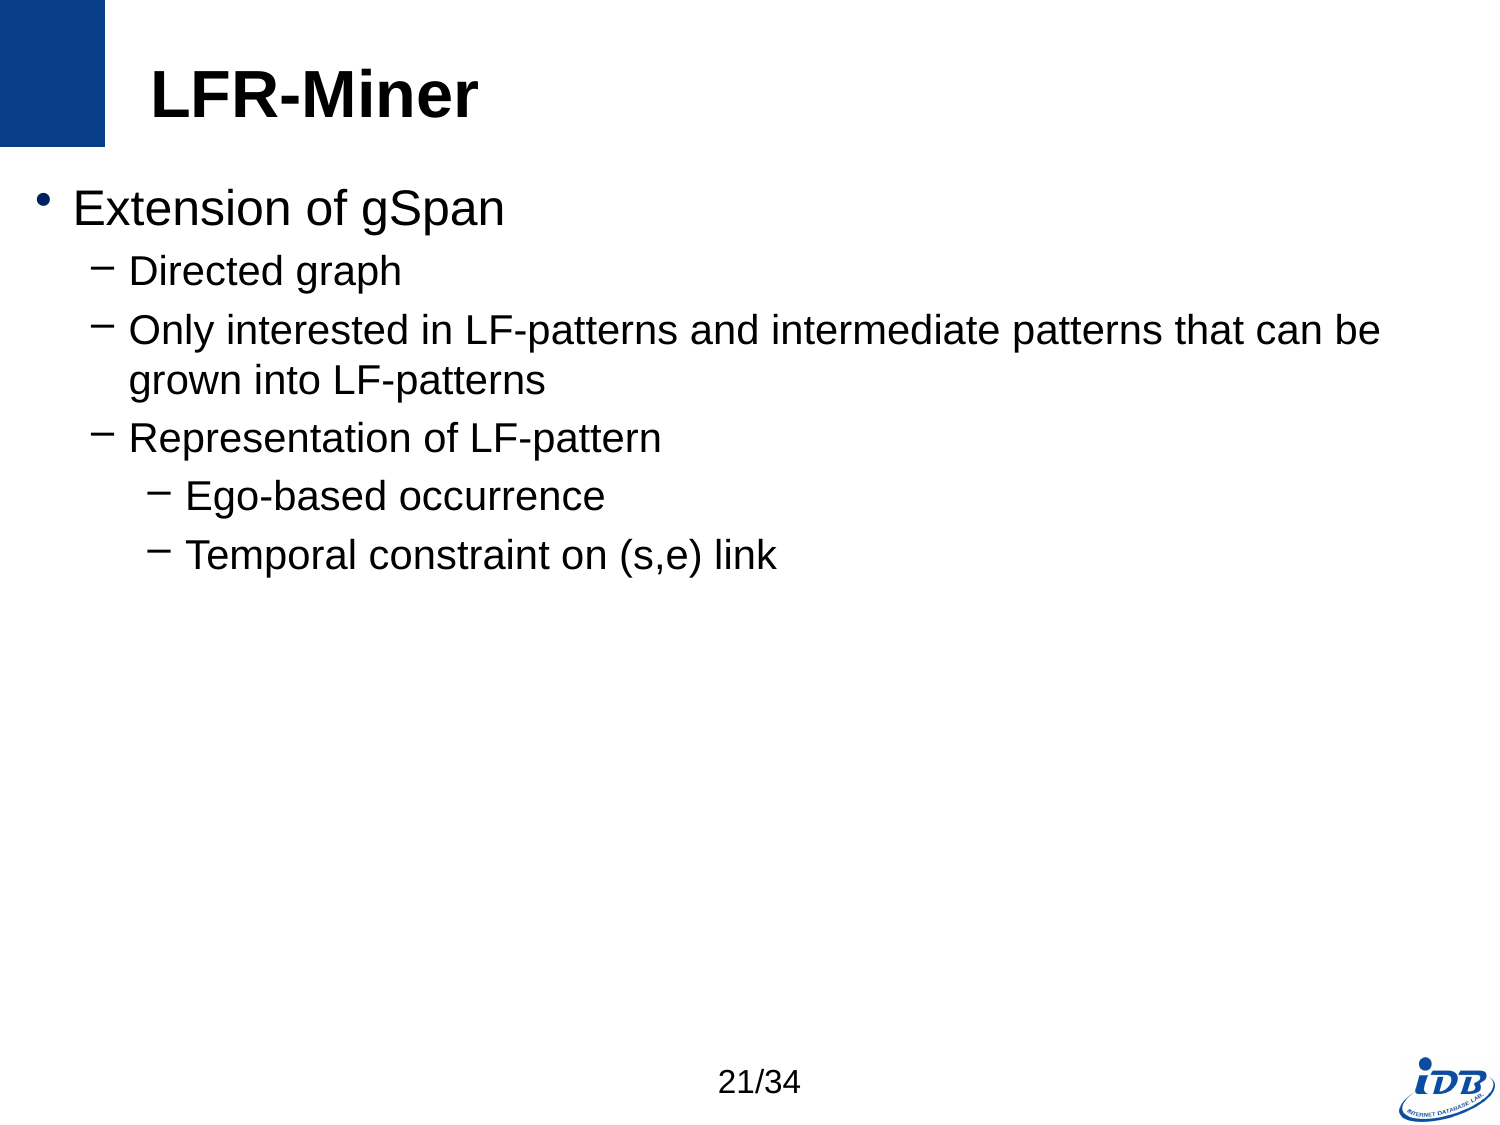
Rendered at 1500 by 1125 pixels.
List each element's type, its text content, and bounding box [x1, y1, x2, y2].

list Extension of gSpan Directed graph Only interested in LF-patterns and intermediate patterns that can be grown into LF-patterns Representation of LF-pattern Ego-based occurrence Temporal constraint on (s,e) link [34, 175, 1466, 997]
picture [1399, 1057, 1495, 1122]
picture [0, 0, 105, 147]
title LFR-Miner [135, 43, 1379, 140]
slide_number 21/34 [703, 1058, 833, 1102]
